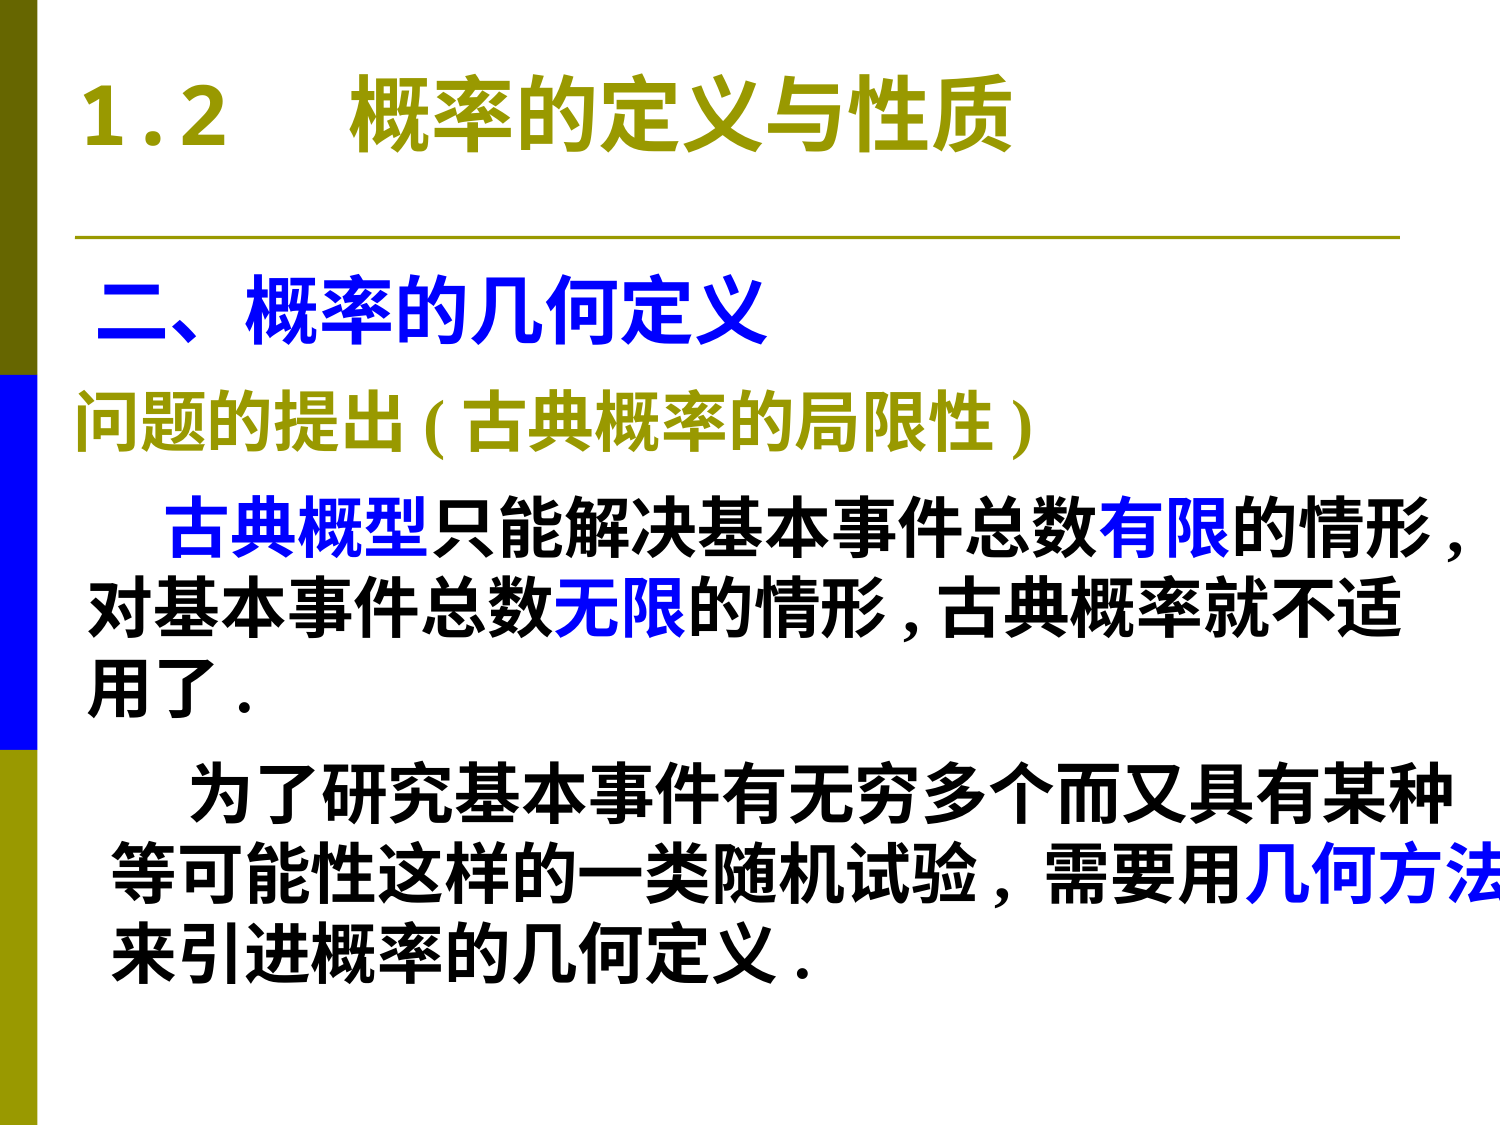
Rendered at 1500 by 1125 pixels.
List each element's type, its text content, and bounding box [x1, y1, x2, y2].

text_box 二、概率的几何定义 [80, 256, 802, 362]
text_box 为了研究基本事件有无穷多个而又具有某种 等可能性这样的一类随机试验, 需要用几何方法 来引进概率的几何定义. [96, 744, 1500, 1000]
text_box 古典概型只能解决基本事件总数有限的情形, 对基本事件总数无限的情形,古典概率就不适 用了. [72, 478, 1497, 734]
text_box 1.2 概率的定义与性质 [64, 54, 1068, 170]
text_box 问题的提出(古典概率的局限性) [58, 372, 1065, 468]
